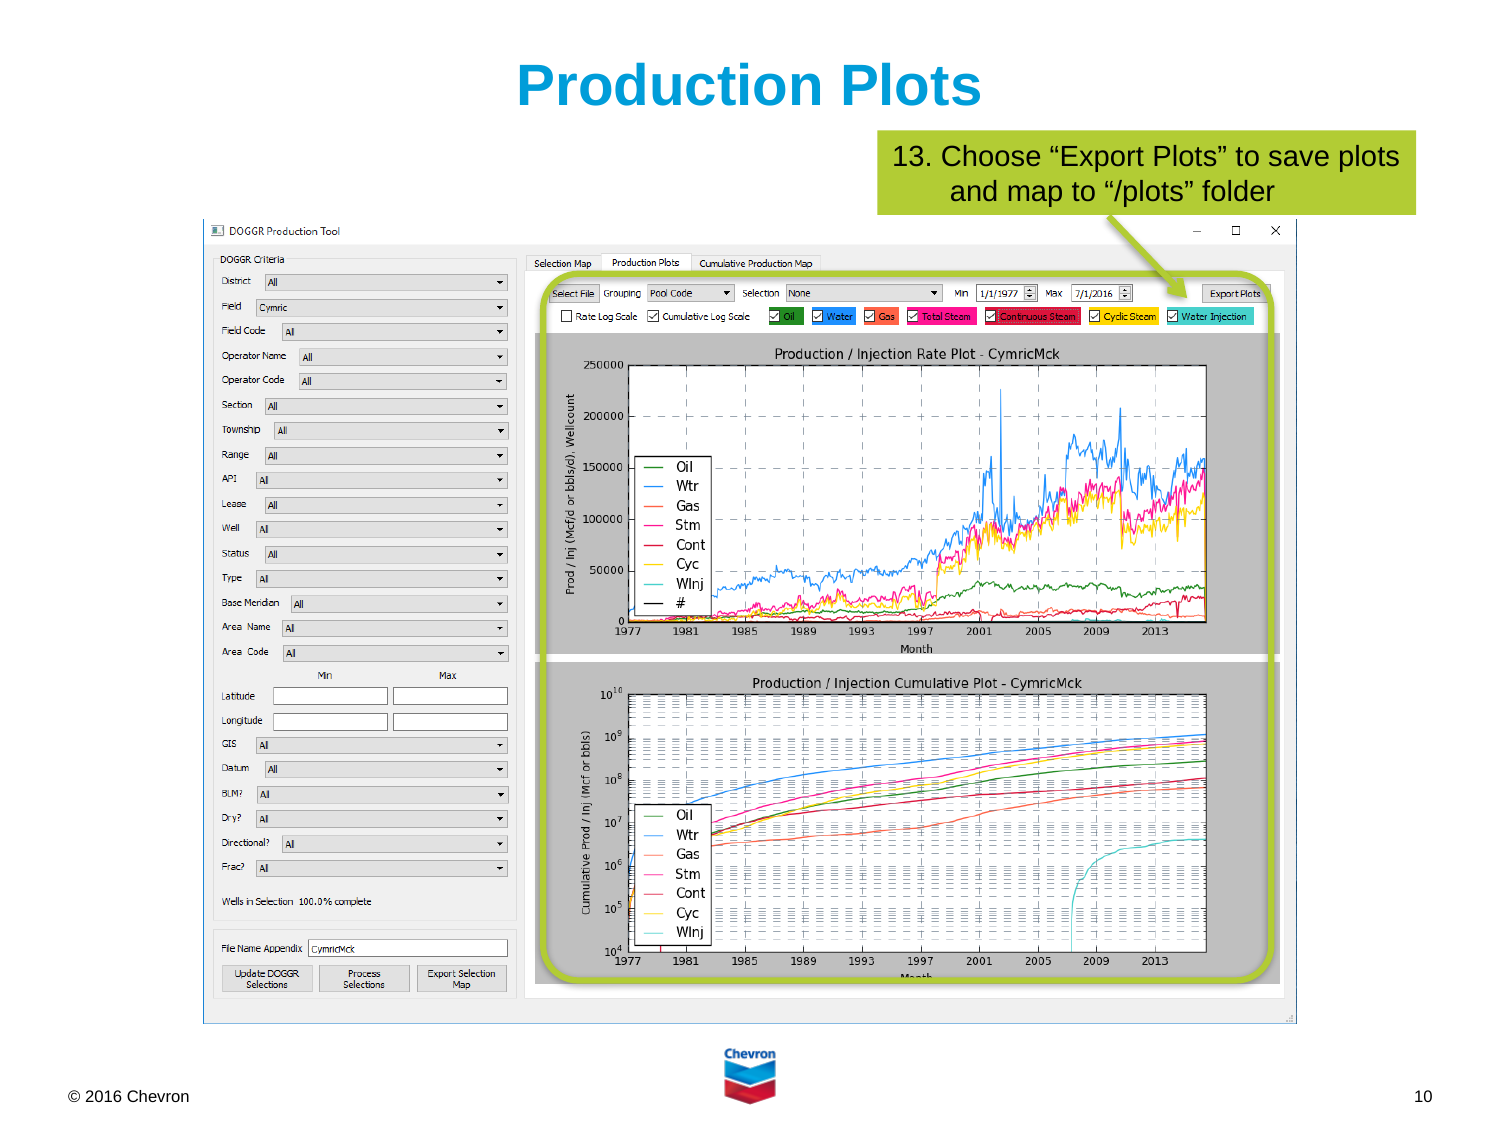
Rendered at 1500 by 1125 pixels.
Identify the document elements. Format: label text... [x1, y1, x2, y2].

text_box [1108, 215, 1188, 299]
text_box 13. Choose “Export Plots” to save plots and map to “/plots” folder [877, 130, 1417, 215]
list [202, 219, 1297, 1024]
picture [708, 1032, 792, 1121]
title Production Plots [67, 39, 1433, 181]
